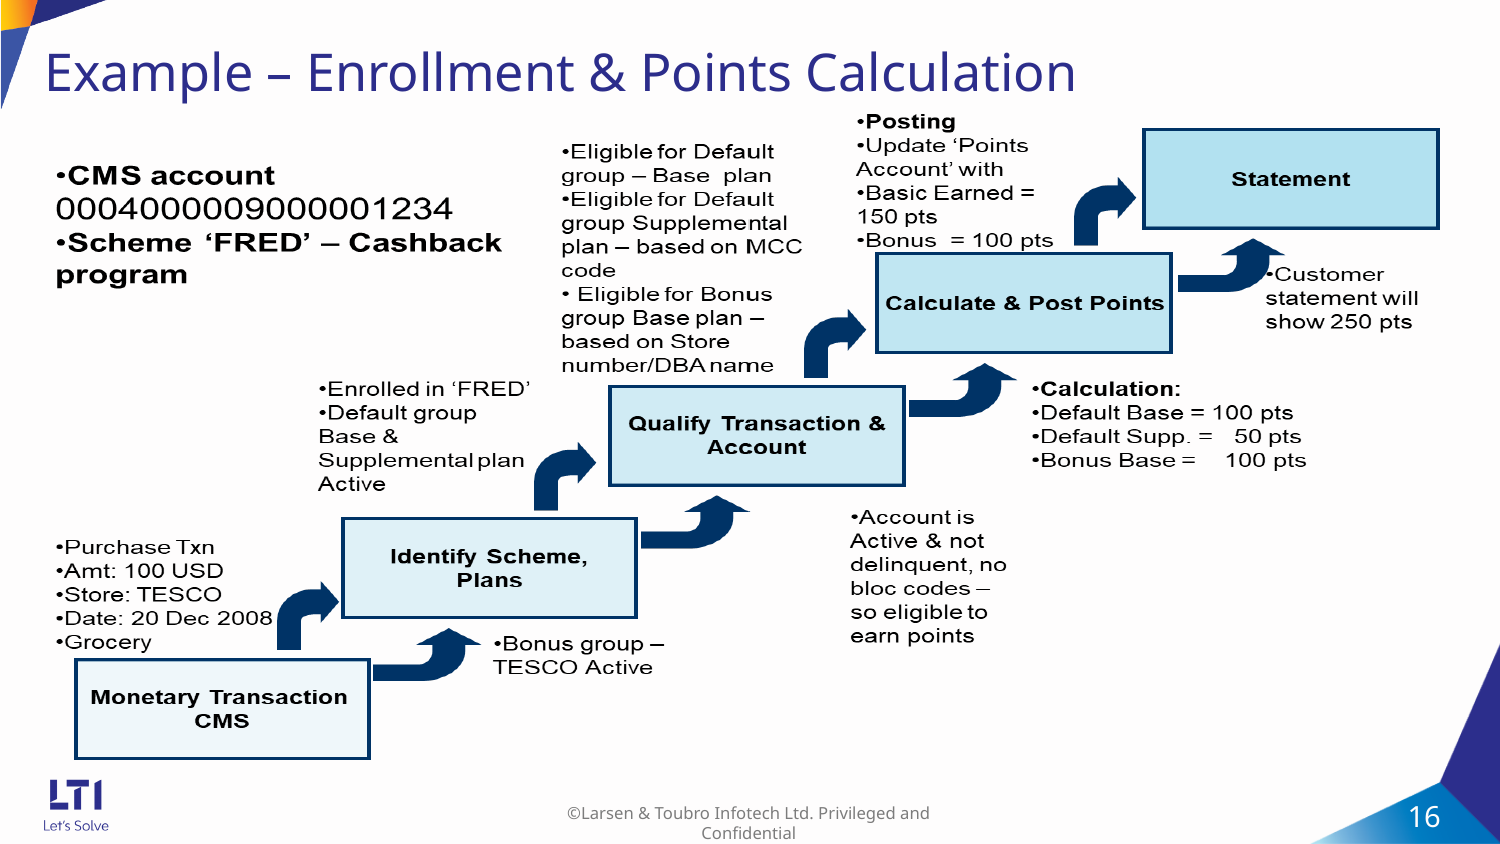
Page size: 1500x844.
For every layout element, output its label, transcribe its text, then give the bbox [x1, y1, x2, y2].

picture [0, 0, 1500, 844]
title Example – Enrollment & Points Calculation [43, 38, 1455, 102]
picture [33, 771, 119, 839]
